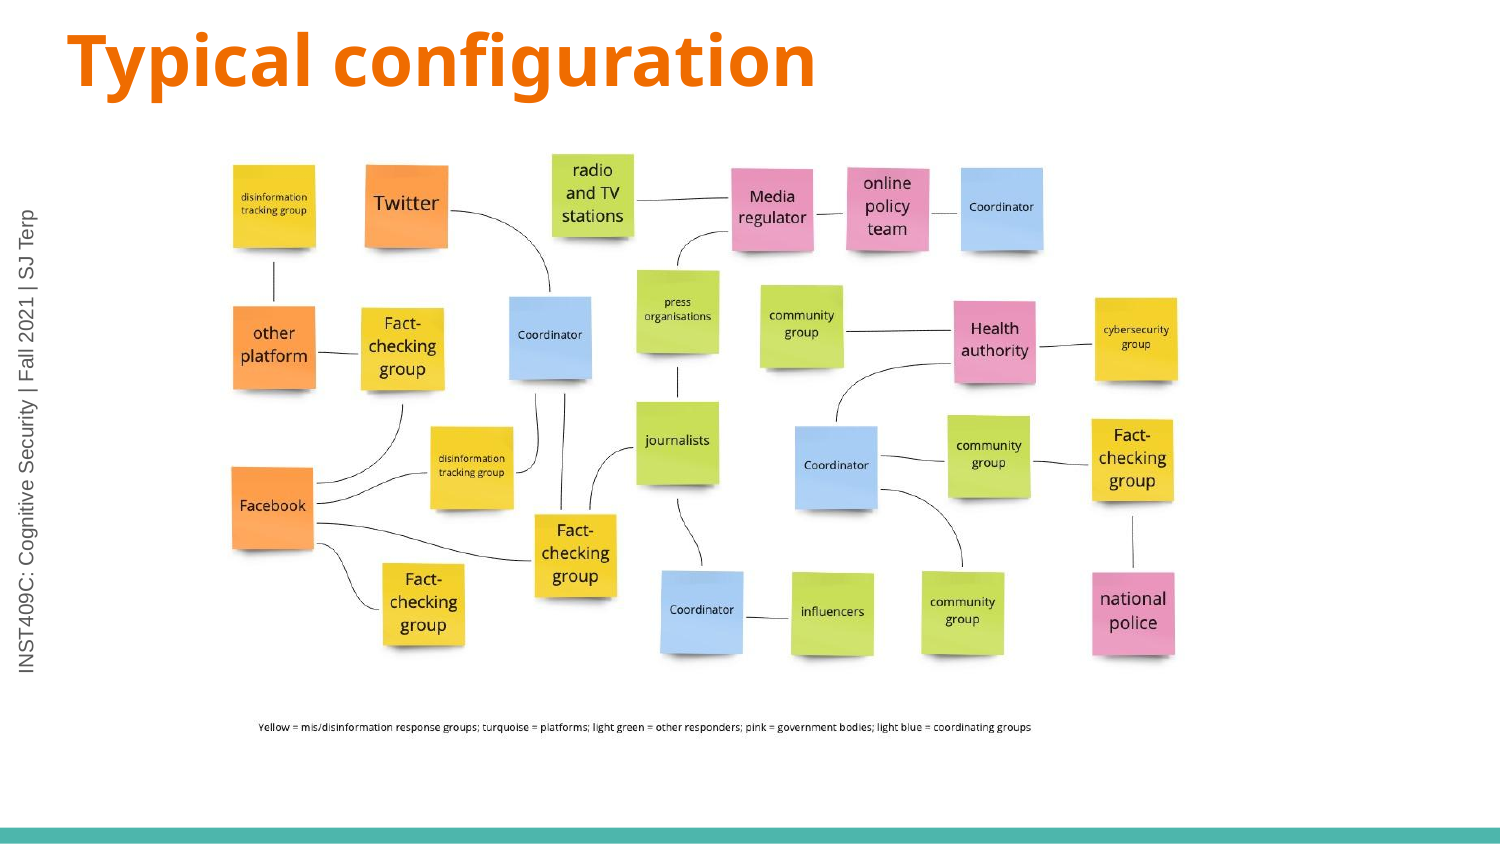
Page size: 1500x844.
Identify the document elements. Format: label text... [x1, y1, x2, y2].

title Typical configuration [51, 0, 1449, 116]
picture [206, 139, 1211, 799]
